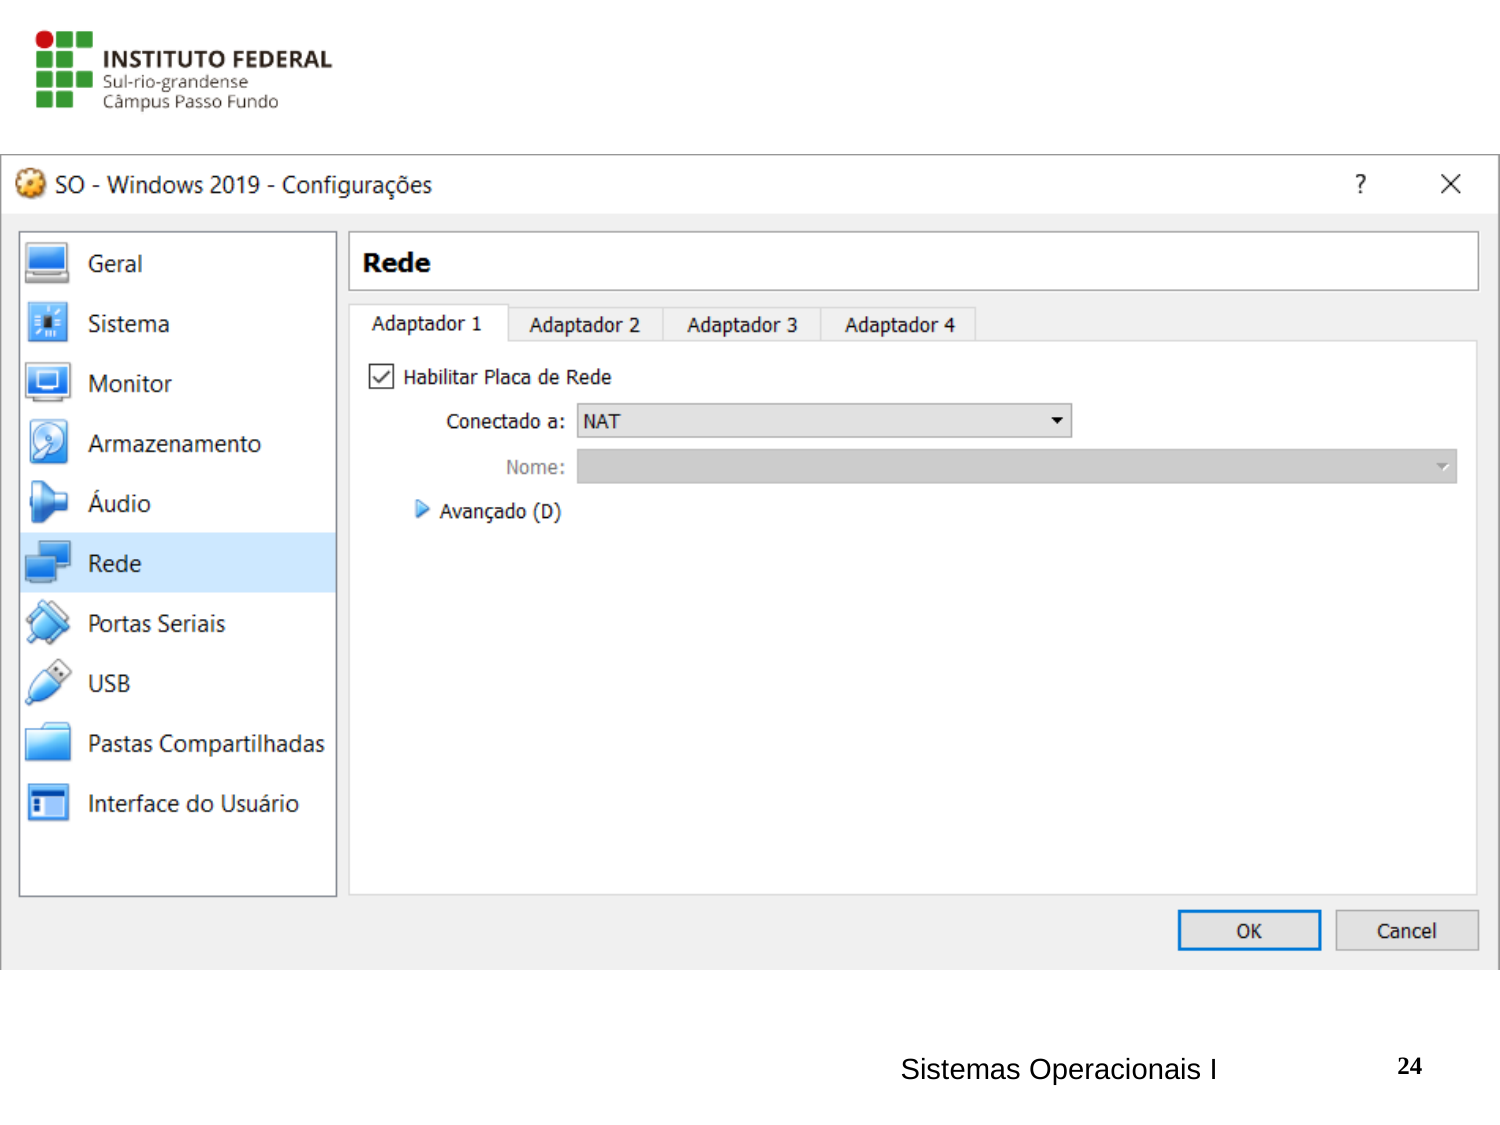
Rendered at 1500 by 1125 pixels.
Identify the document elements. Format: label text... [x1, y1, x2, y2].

text_box 24 [1049, 1012, 1438, 1088]
text_box Sistemas Operacionais I [726, 1042, 1393, 1118]
picture [0, 154, 1500, 971]
picture [21, 23, 340, 126]
